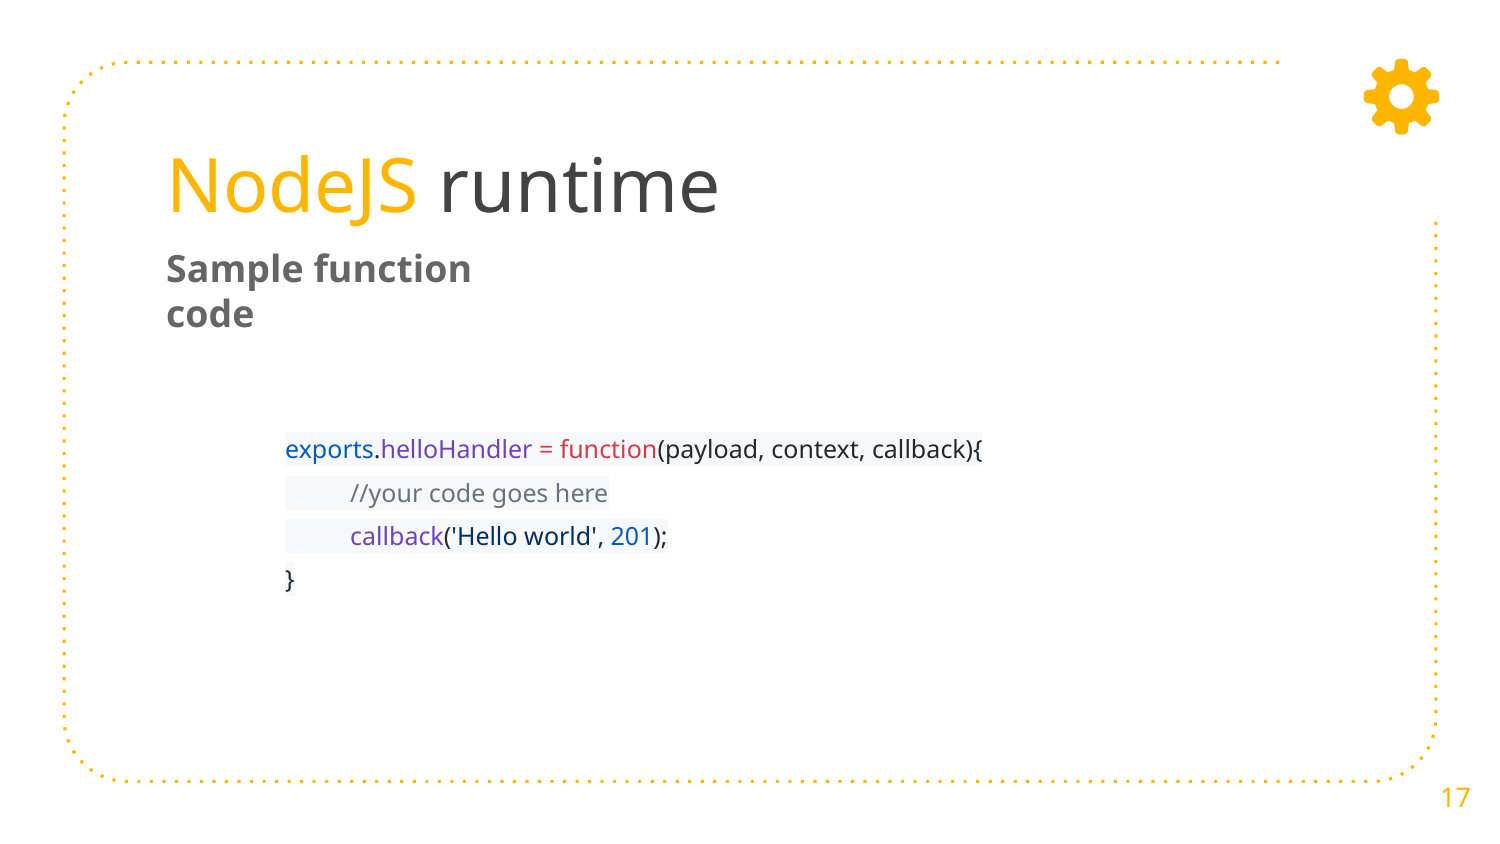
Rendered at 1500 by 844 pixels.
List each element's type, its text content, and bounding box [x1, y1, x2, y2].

title NodeJS runtime [151, 122, 1278, 263]
list Sample function code [151, 229, 573, 321]
slide_number 17 [1411, 753, 1500, 844]
text_box exports.helloHandler = function(payload, context, callback){ //your code goes here callback('Hello world', 201); } [215, 342, 1303, 673]
text_box [1363, 58, 1440, 135]
